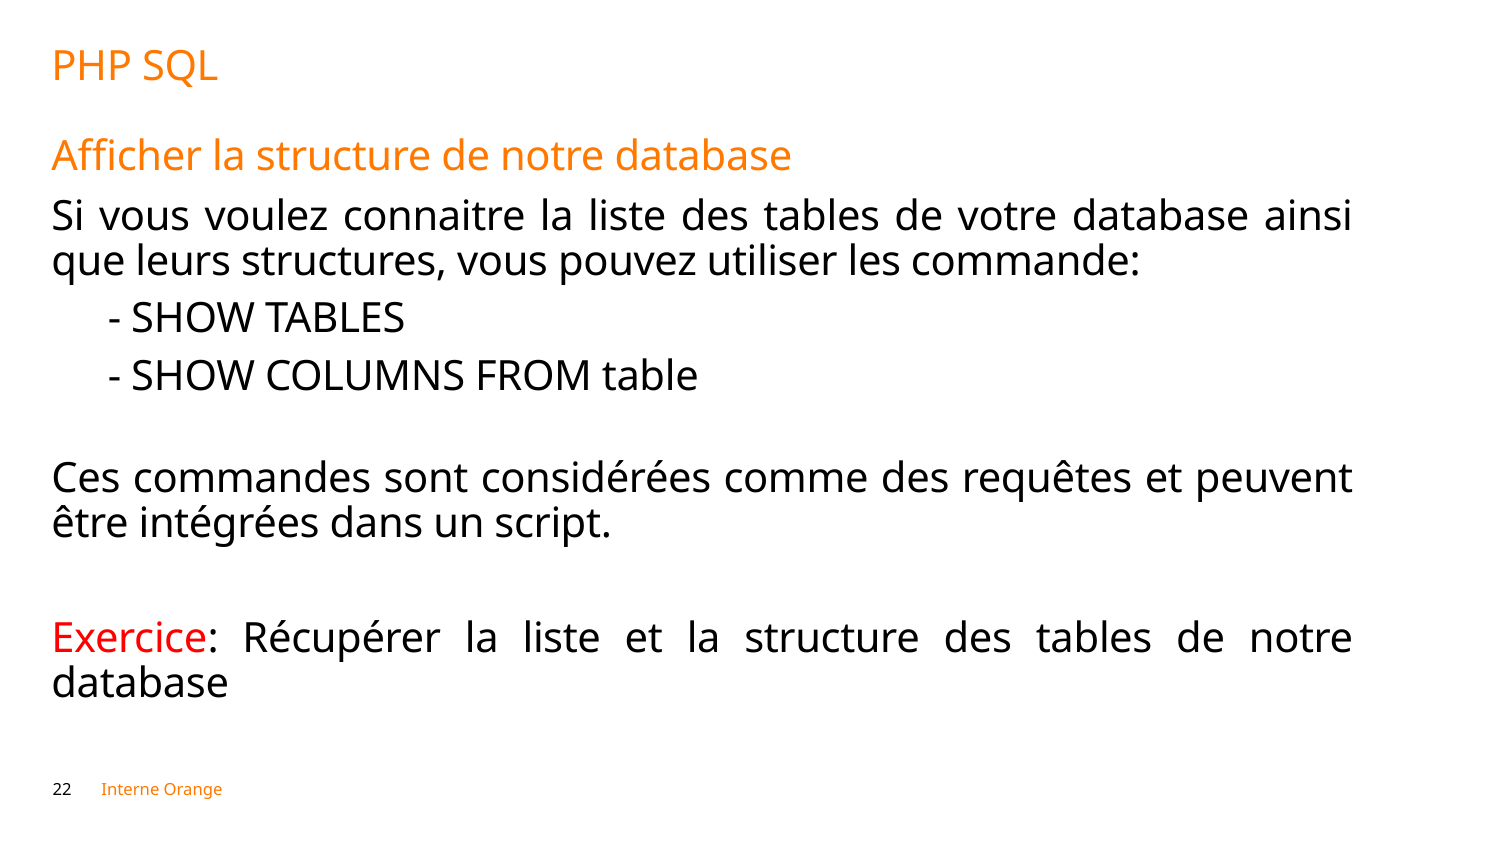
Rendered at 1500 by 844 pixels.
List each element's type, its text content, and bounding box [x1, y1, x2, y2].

list Si vous voulez connaitre la liste des tables de votre database ainsi que leurs structures, vous pouvez utiliser les commande: - SHOW TABLES - SHOW COLUMNS FROM table Ces commandes sont considérées comme des requêtes et peuvent être intégrées dans un script. Exercice: Récupérer la liste et la structure des tables de notre database [51, 194, 1353, 741]
title PHP SQL Afficher la structure de notre database [51, 43, 1449, 186]
